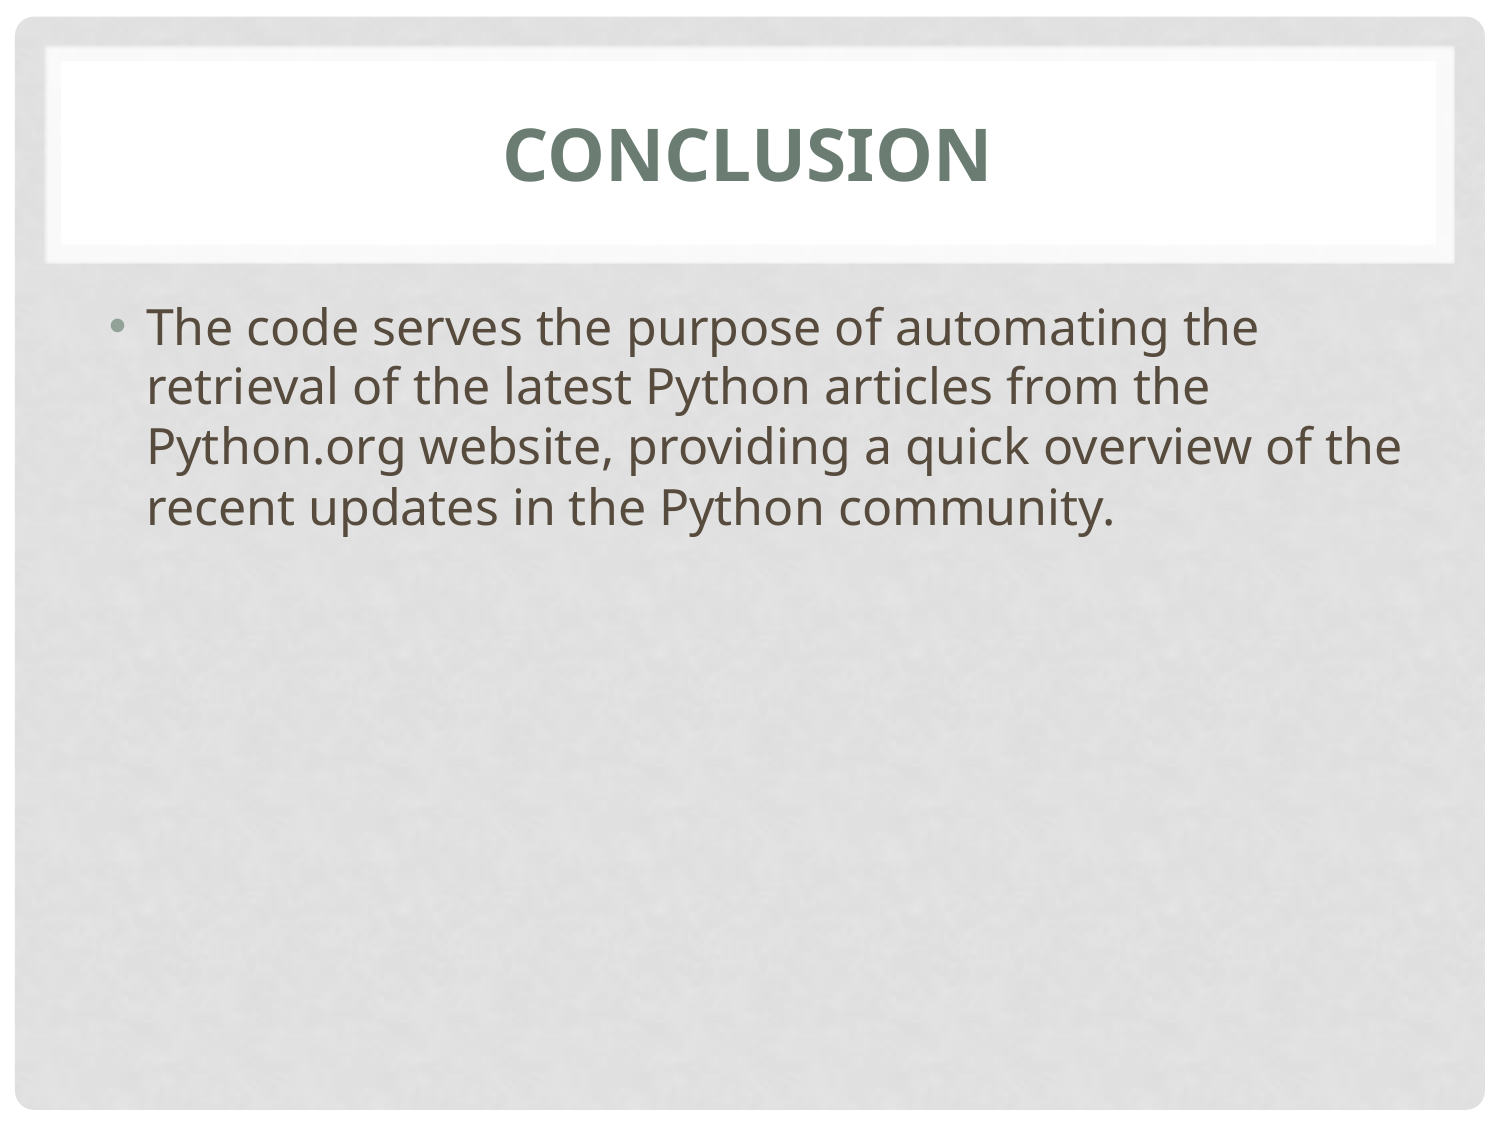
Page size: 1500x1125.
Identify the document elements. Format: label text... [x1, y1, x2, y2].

list The code serves the purpose of automating the retrieval of the latest Python articles from the Python.org website, providing a quick overview of the recent updates in the Python community. [75, 287, 1425, 1005]
title Conclusion [69, 66, 1425, 238]
